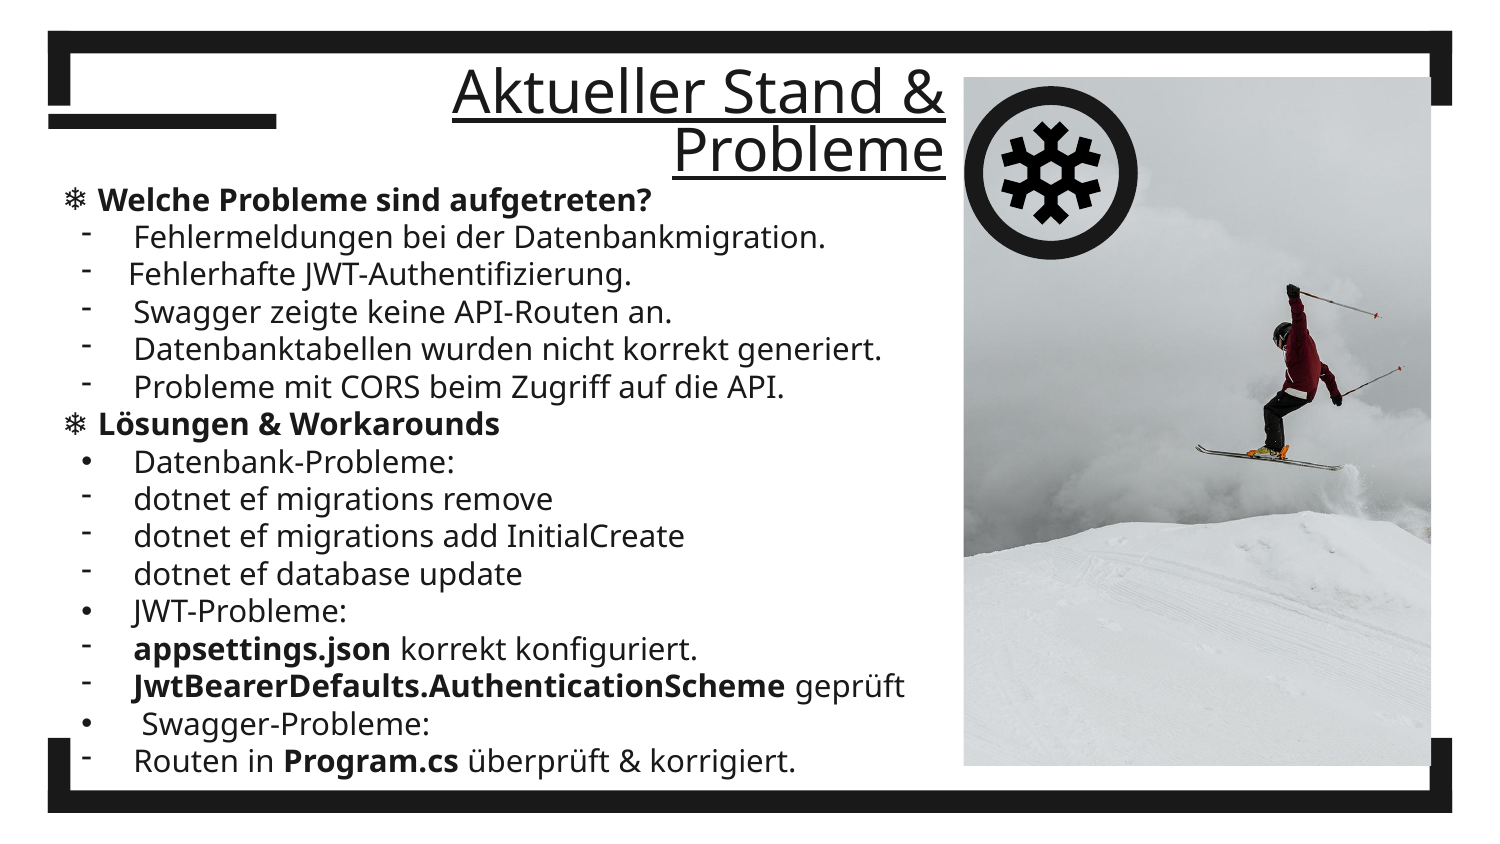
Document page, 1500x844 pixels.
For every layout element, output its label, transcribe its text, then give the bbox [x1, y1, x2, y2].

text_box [973, 95, 1129, 251]
picture [963, 77, 1432, 767]
title Aktueller Stand & Probleme [247, 67, 947, 142]
text_box Welche Probleme sind aufgetreten? Fehlermeldungen bei der Datenbankmigration. Fehlerhafte JWT-Authentifizierung. Swagger zeigte keine API-Routen an. Datenbanktabellen wurden nicht korrekt generiert. Probleme mit CORS beim Zugriff auf die API. Lösungen & Workarounds Datenbank-Probleme: dotnet ef migrations remove dotnet ef migrations add InitialCreate dotnet ef database update JWT-Probleme: appsettings.json korrekt konfiguriert. JwtBearerDefaults.AuthenticationScheme geprüft Swagger-Probleme: Routen in Program.cs überprüft & korrigiert. [58, 142, 974, 831]
text_box [48, 113, 277, 129]
